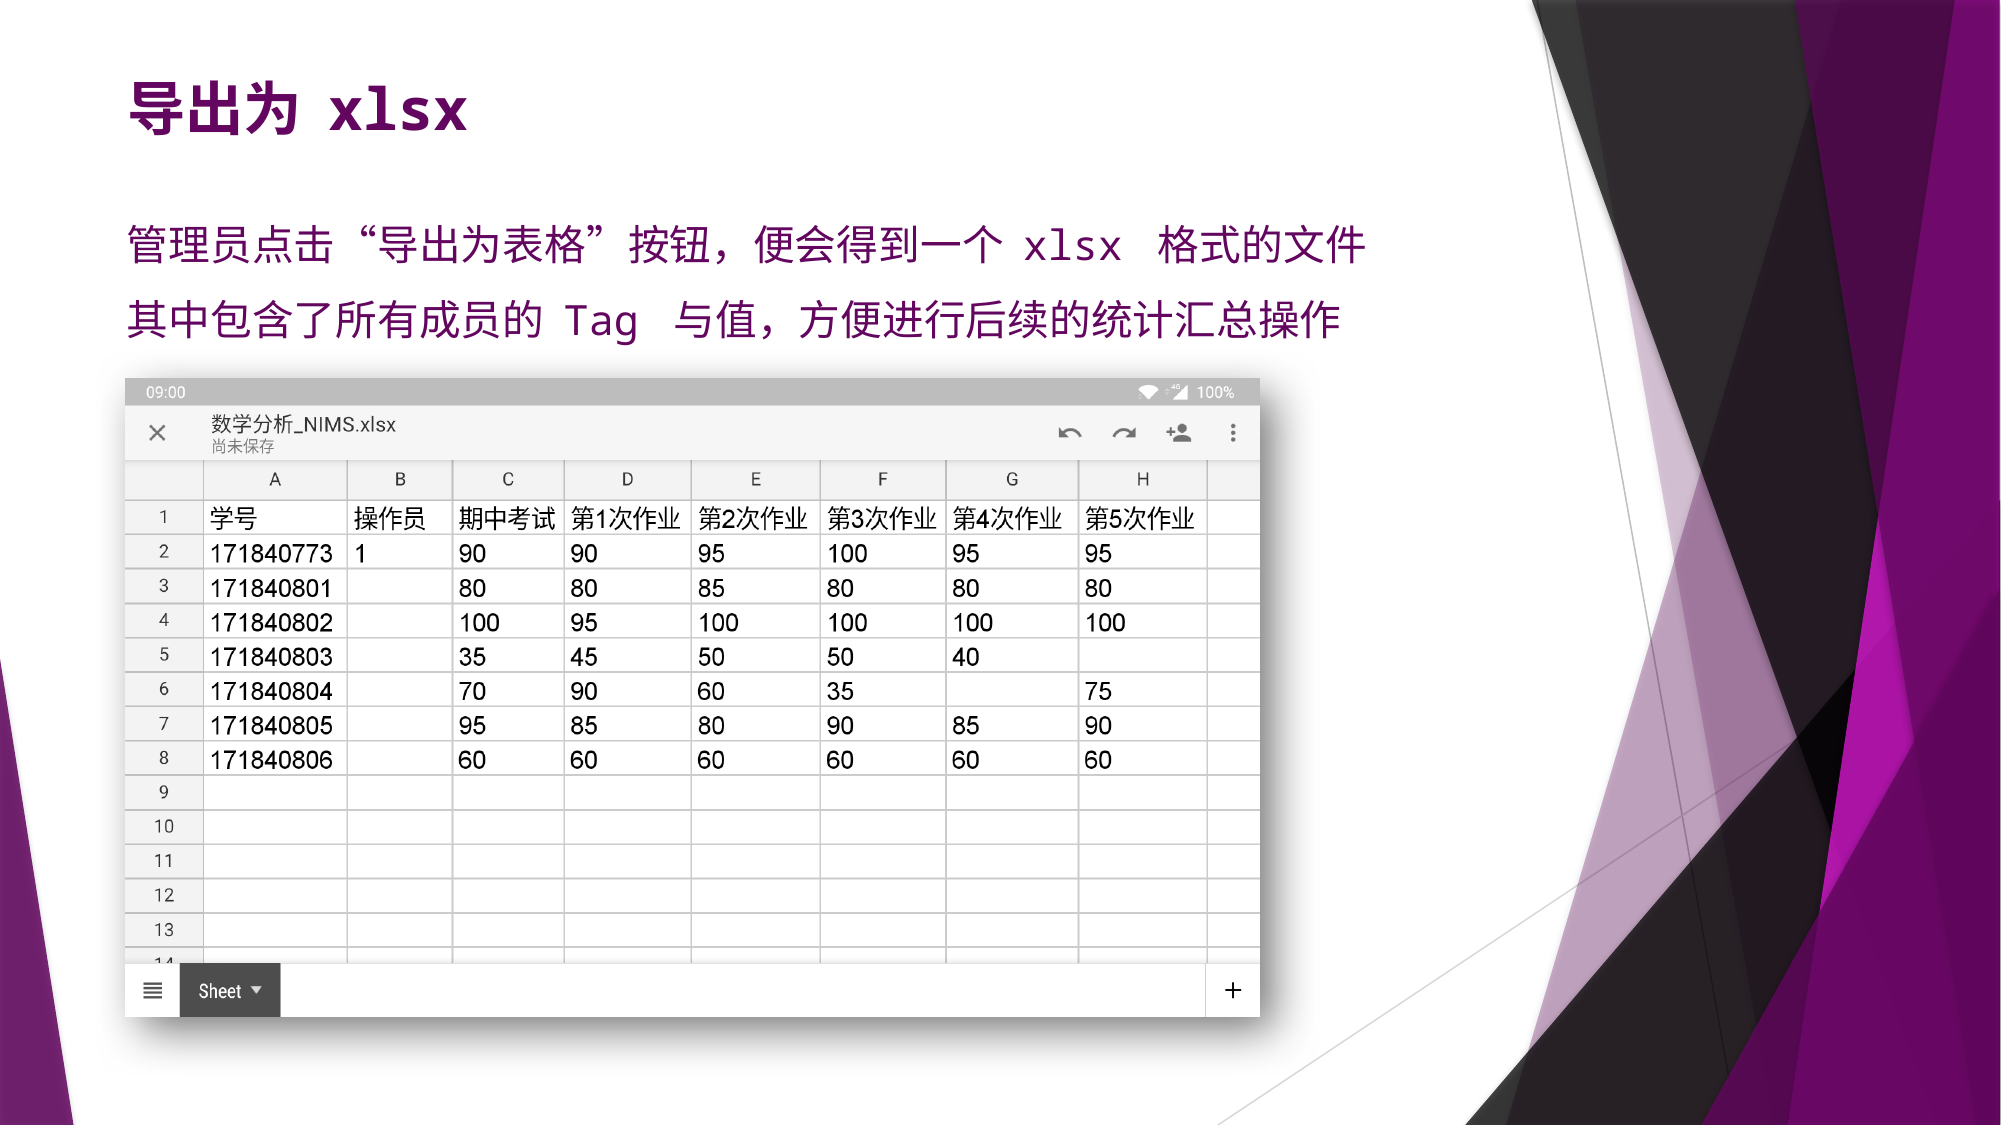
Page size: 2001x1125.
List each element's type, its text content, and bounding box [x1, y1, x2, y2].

picture [124, 378, 1260, 1018]
text_box 管理员点击“导出为表格”按钮，便会得到一个 xlsx 格式的文件 其中包含了所有成员的 Tag 与值，方便进行后续的统计汇总操作 [112, 186, 1522, 352]
text_box 导出为 xlsx [112, 65, 606, 150]
